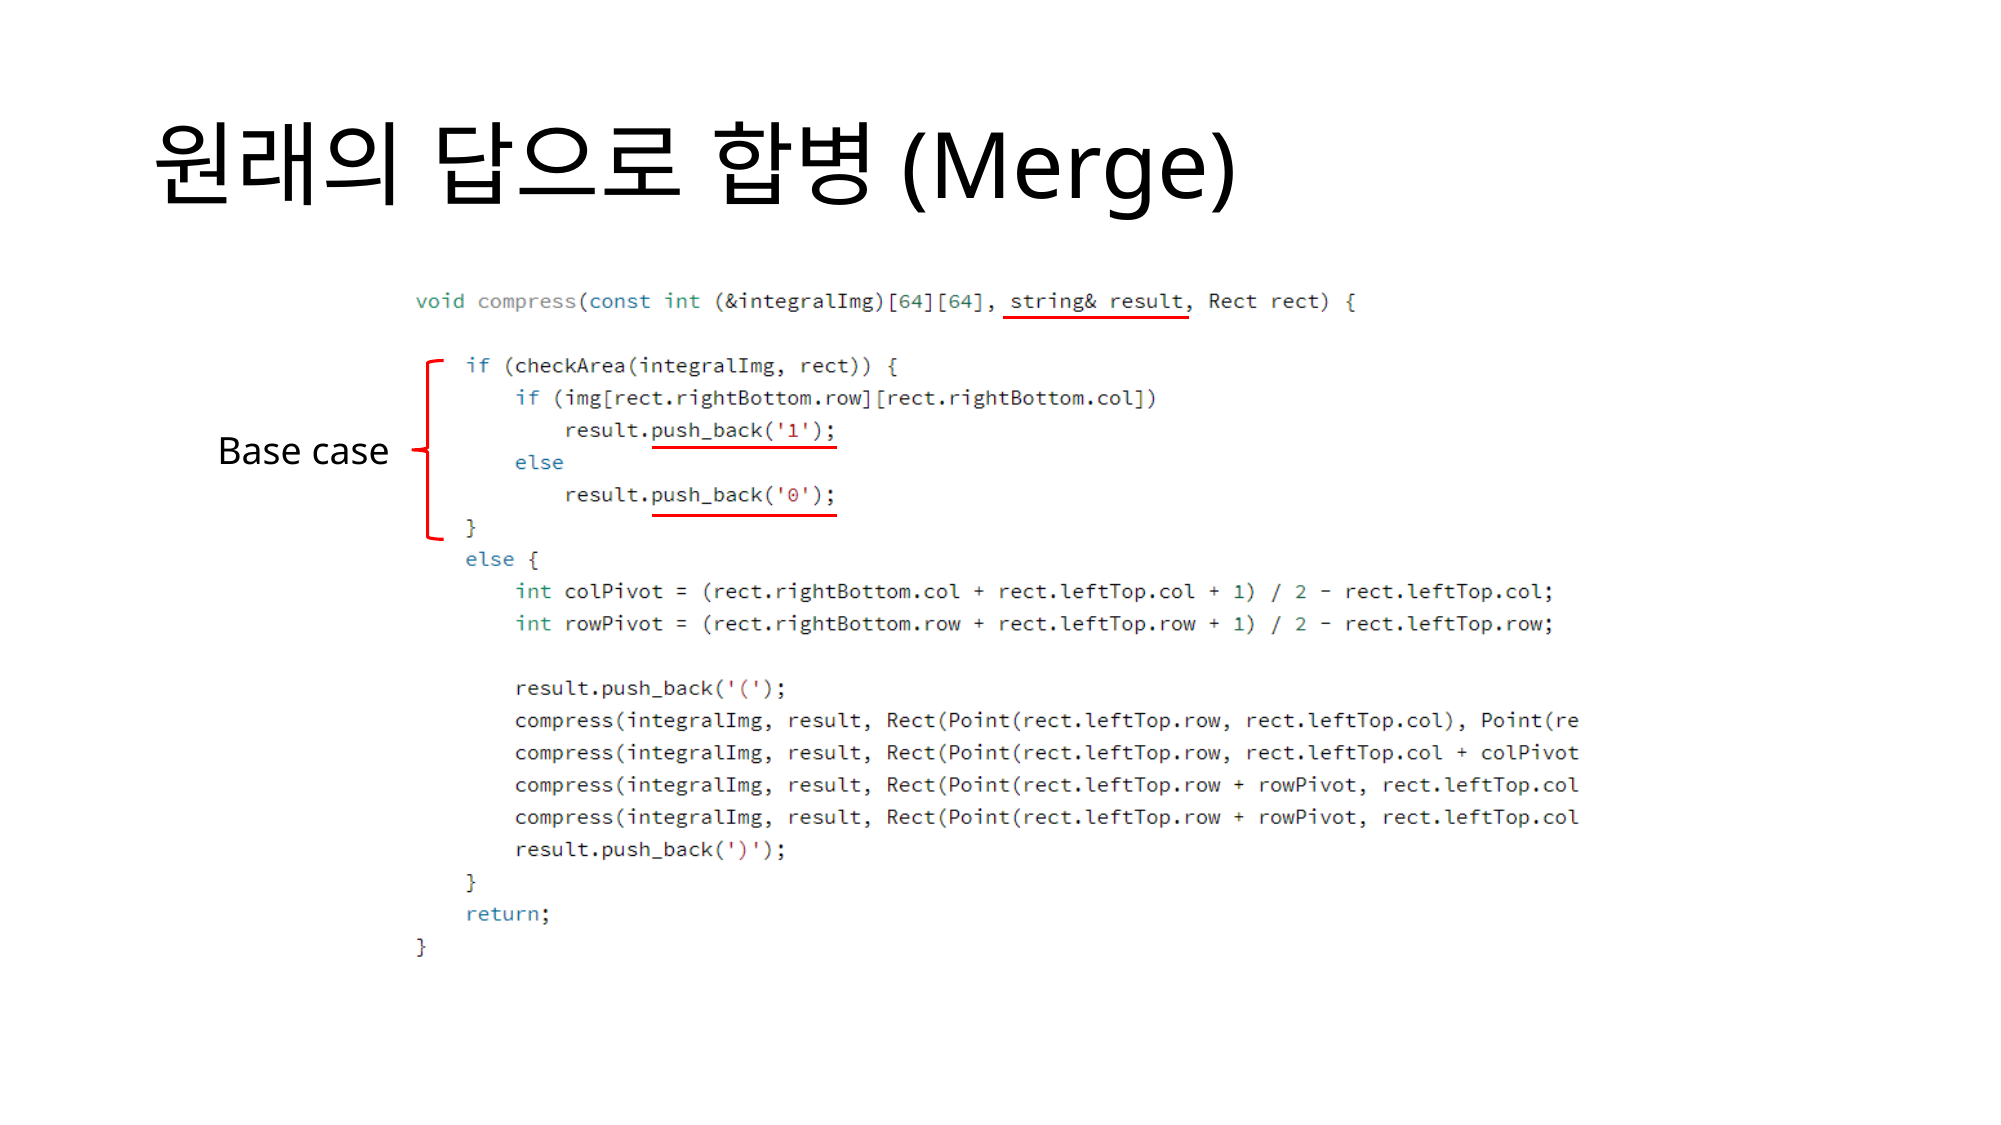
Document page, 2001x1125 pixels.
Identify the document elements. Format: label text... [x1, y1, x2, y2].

text_box Base case [202, 419, 411, 480]
picture [411, 290, 1589, 962]
title 원래의 답으로 합병(Merge) [137, 59, 1863, 278]
